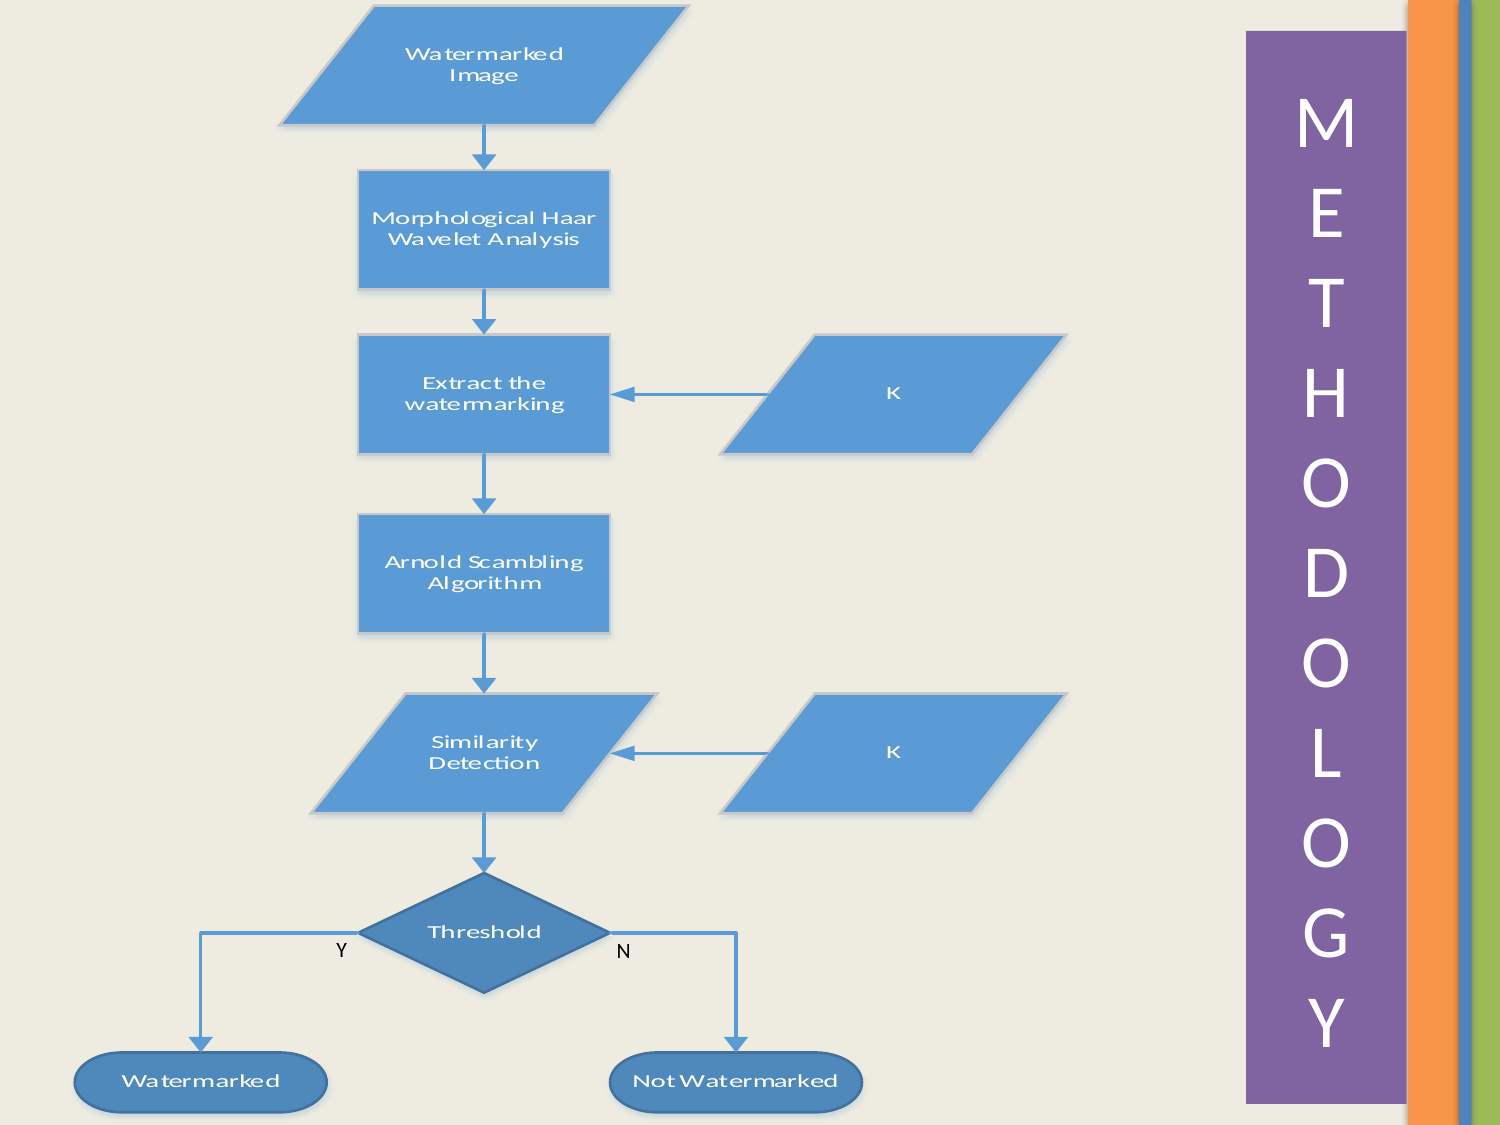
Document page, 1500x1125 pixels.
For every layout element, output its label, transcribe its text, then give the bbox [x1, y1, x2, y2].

text_box M E T H O D O L O G Y [1244, 91, 1409, 1106]
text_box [59, 0, 1082, 1125]
text_box M E T H O D O L O G Y [1244, 29, 1409, 89]
